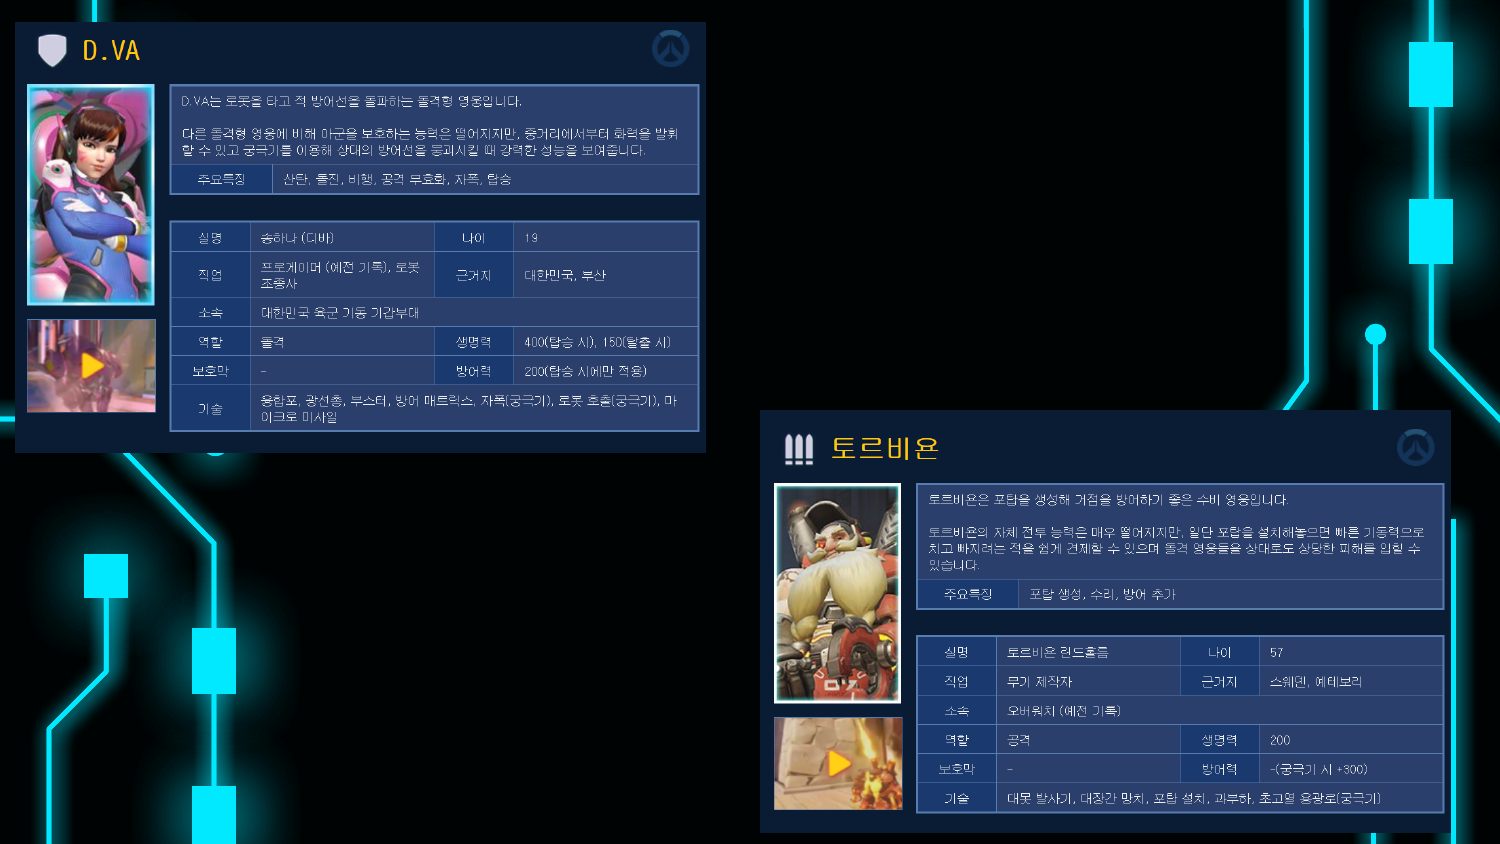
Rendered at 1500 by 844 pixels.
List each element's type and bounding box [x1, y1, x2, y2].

picture [759, 409, 1451, 833]
picture [14, 21, 707, 453]
